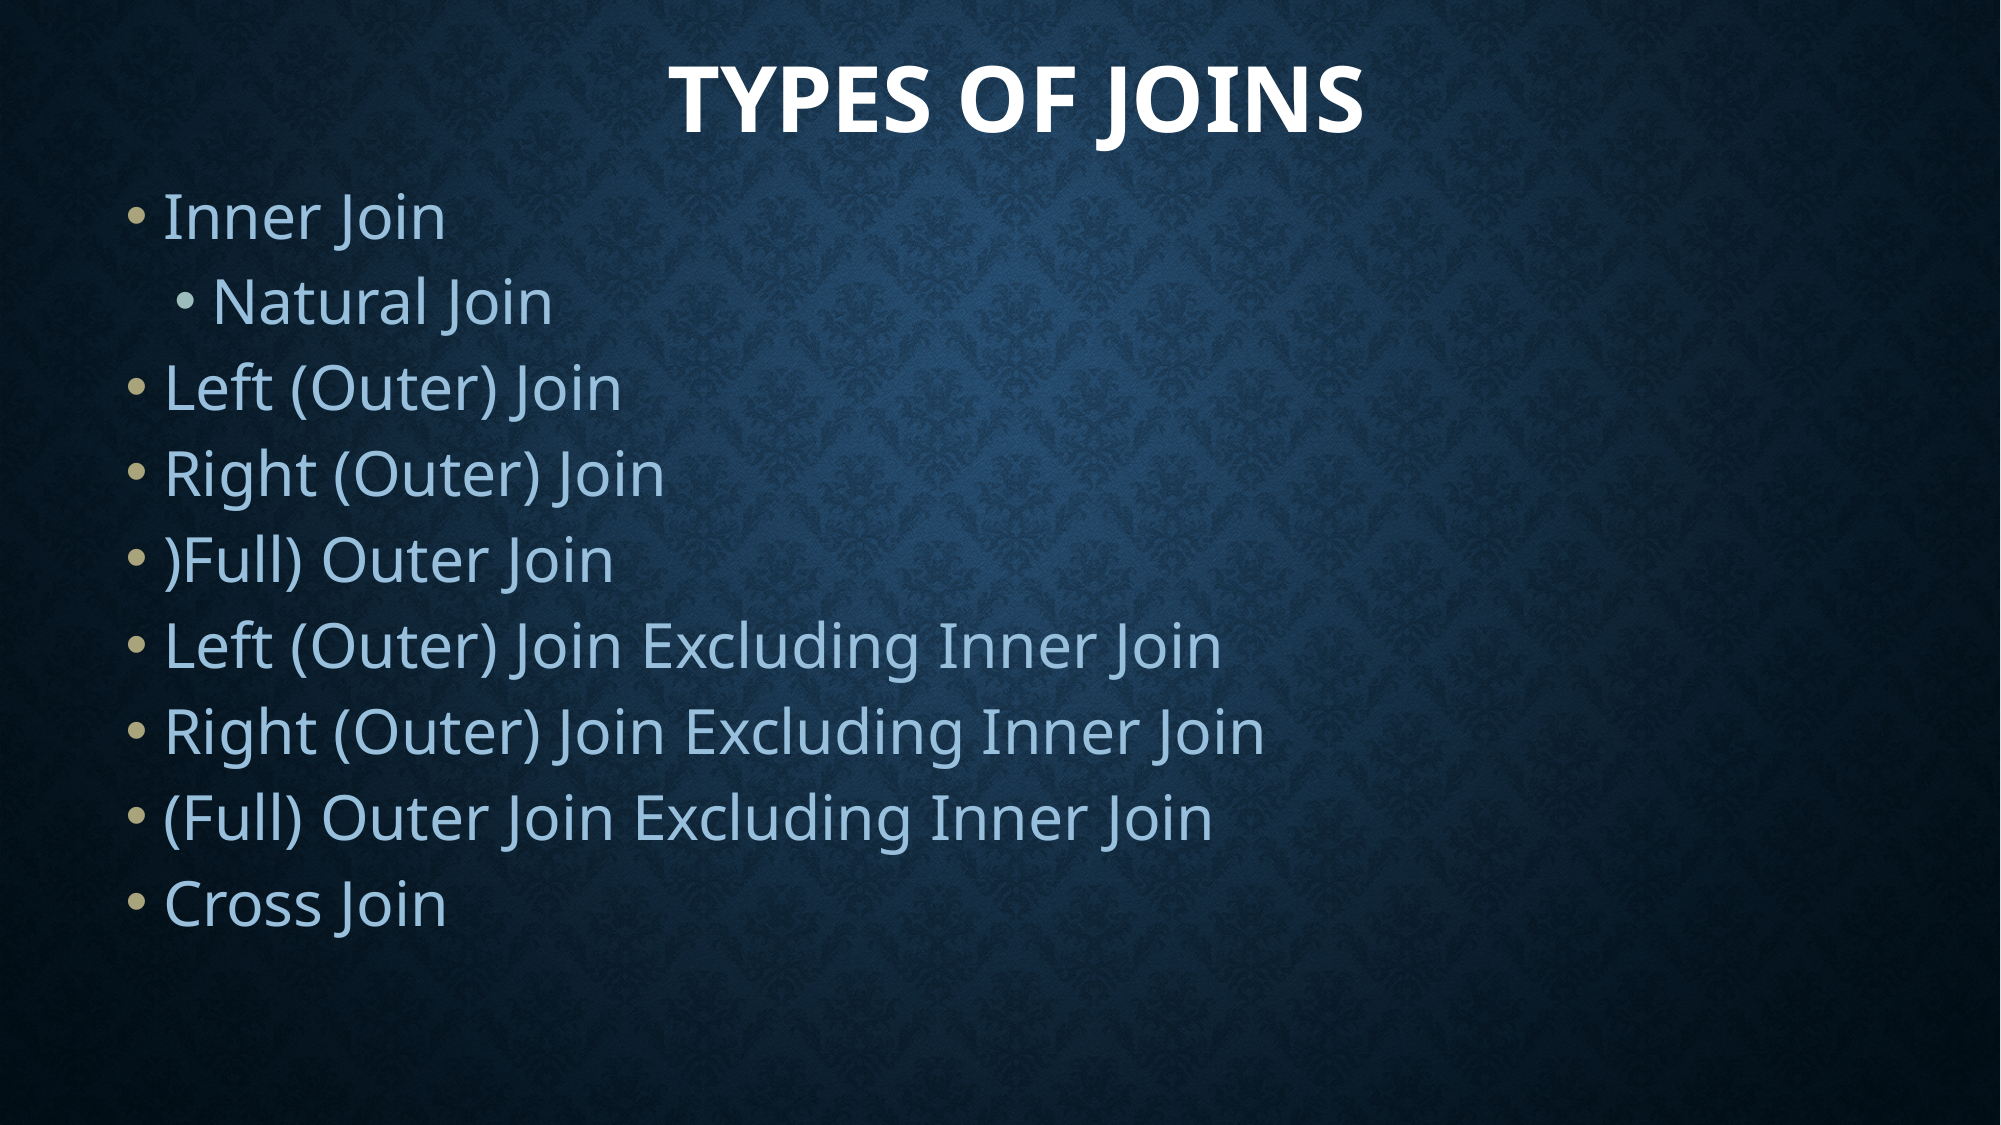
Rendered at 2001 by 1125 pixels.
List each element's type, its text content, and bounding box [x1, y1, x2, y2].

title Types of Joins [572, 0, 1459, 190]
text_box Inner Join Natural Join Left (Outer) Join Right (Outer) Join )Full) Outer Join Left (Outer) Join Excluding Inner Join Right (Outer) Join Excluding Inner Join (Full) Outer Join Excluding Inner Join Cross Join [123, 163, 1362, 939]
